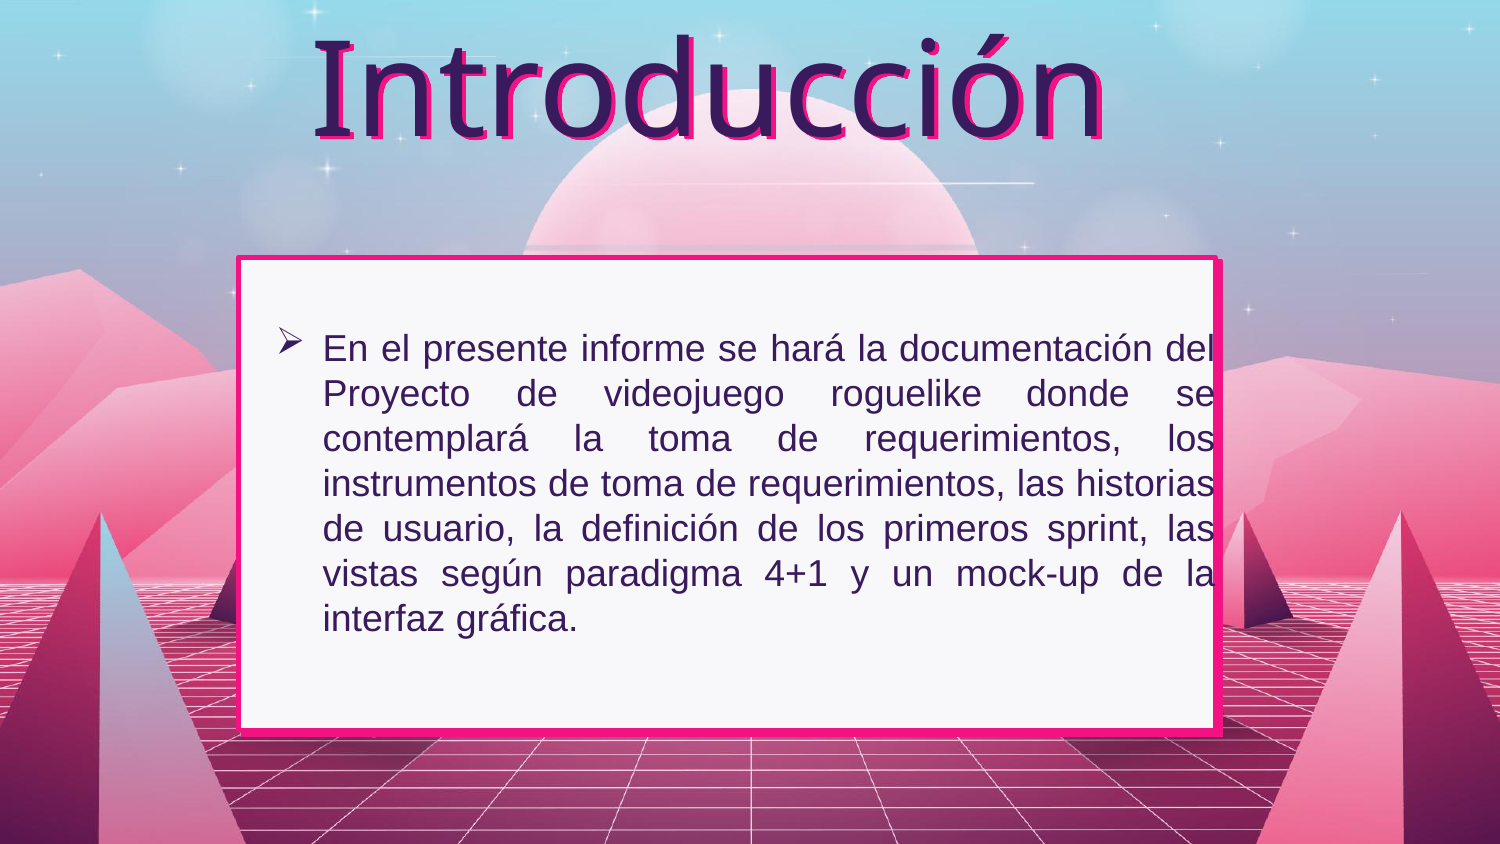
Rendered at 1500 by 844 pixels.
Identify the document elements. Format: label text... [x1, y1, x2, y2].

picture [0, 0, 1500, 844]
title Introducción [226, 17, 1228, 174]
subtitle En el presente informe se hará la documentación del Proyecto de videojuego roguelike donde se contemplará la toma de requerimientos, los instrumentos de toma de requerimientos, las historias de usuario, la definición de los primeros sprint, las vistas según paradigma 4+1 y un mock-up de la interfaz gráfica. [236, 255, 1218, 732]
